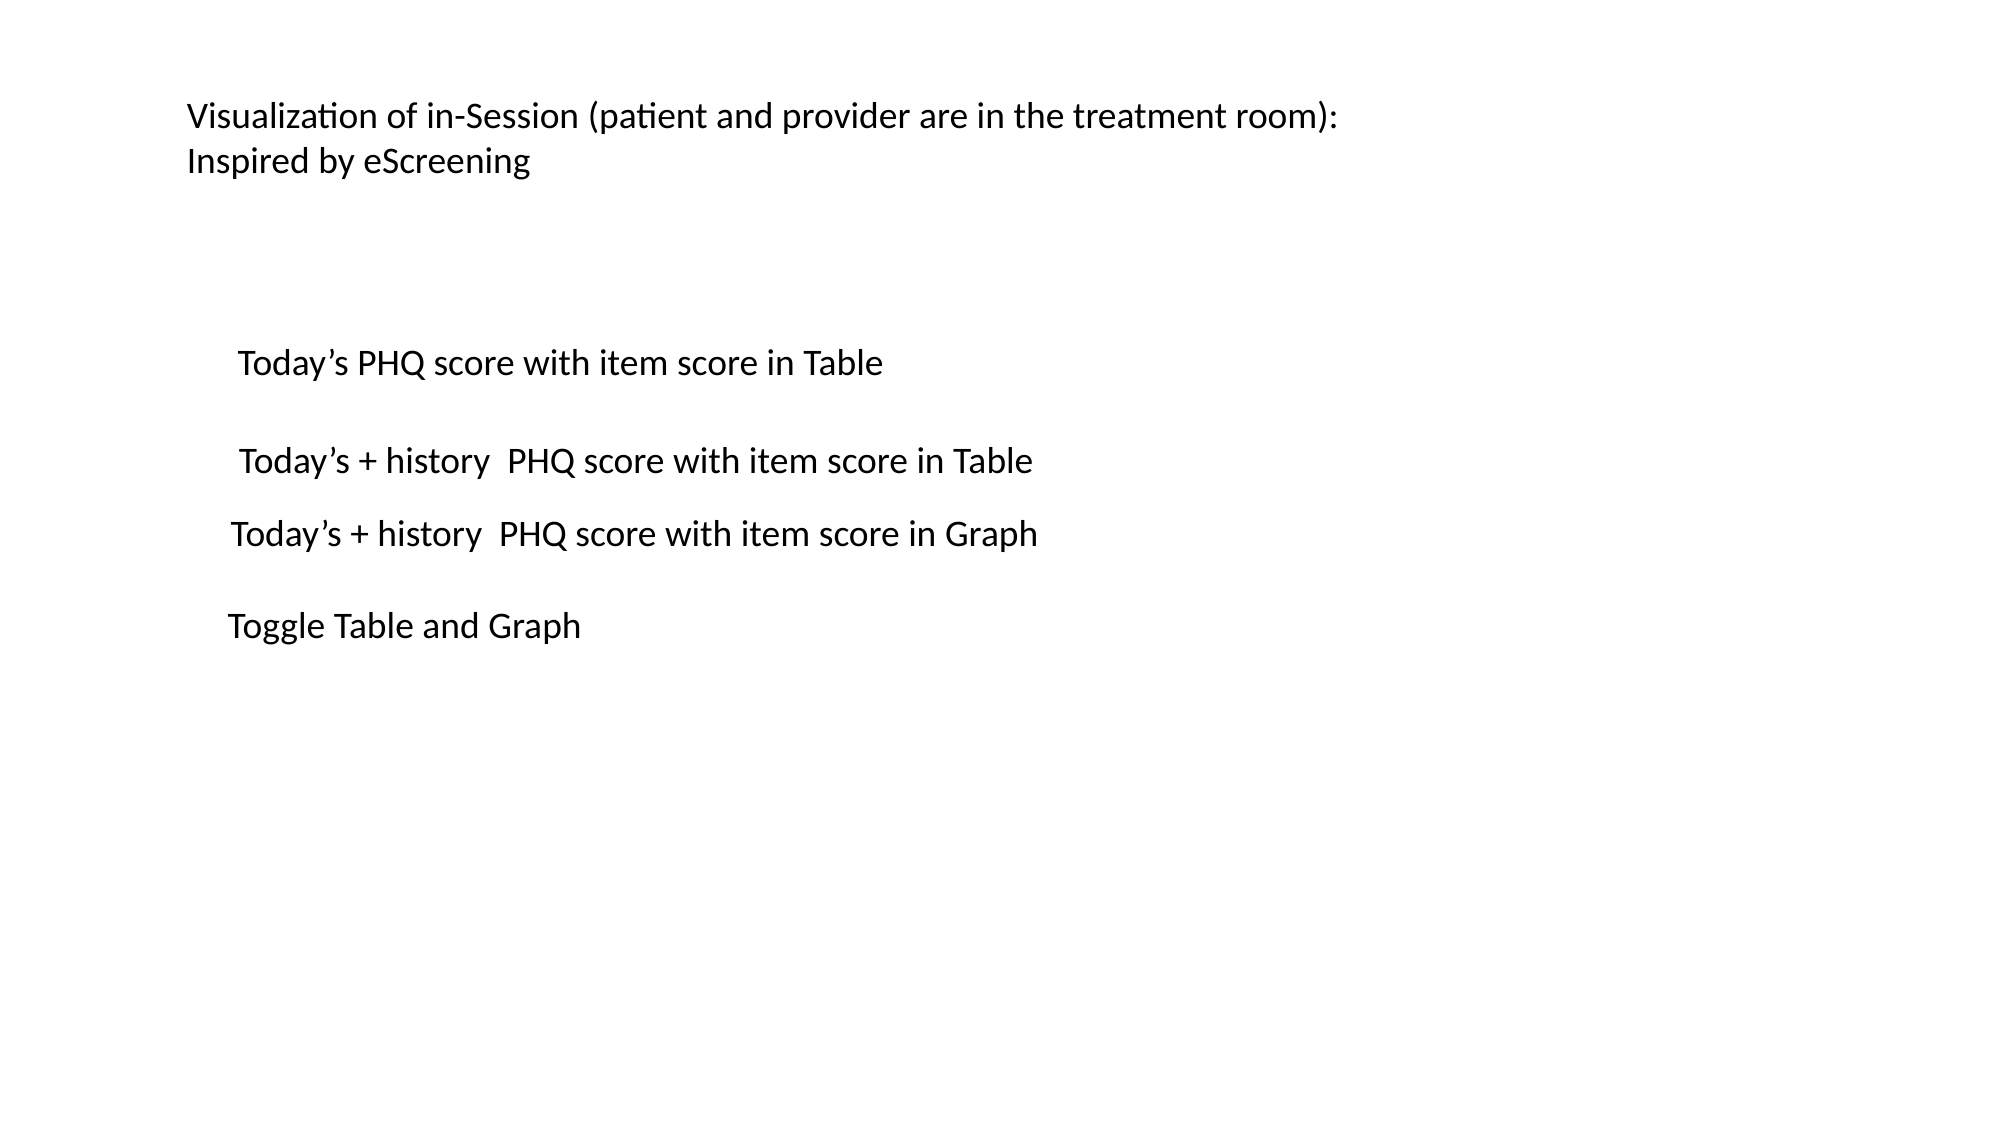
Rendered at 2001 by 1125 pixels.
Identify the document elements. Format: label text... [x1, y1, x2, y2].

text_box Today’s + history PHQ score with item score in Graph [215, 501, 1055, 562]
text_box Visualization of in-Session (patient and provider are in the treatment room): Inspired by eScreening [172, 83, 1364, 189]
text_box Today’s PHQ score with item score in Table [222, 330, 900, 391]
text_box Today’s + history PHQ score with item score in Table [224, 428, 1050, 488]
text_box Toggle Table and Graph [212, 593, 598, 654]
